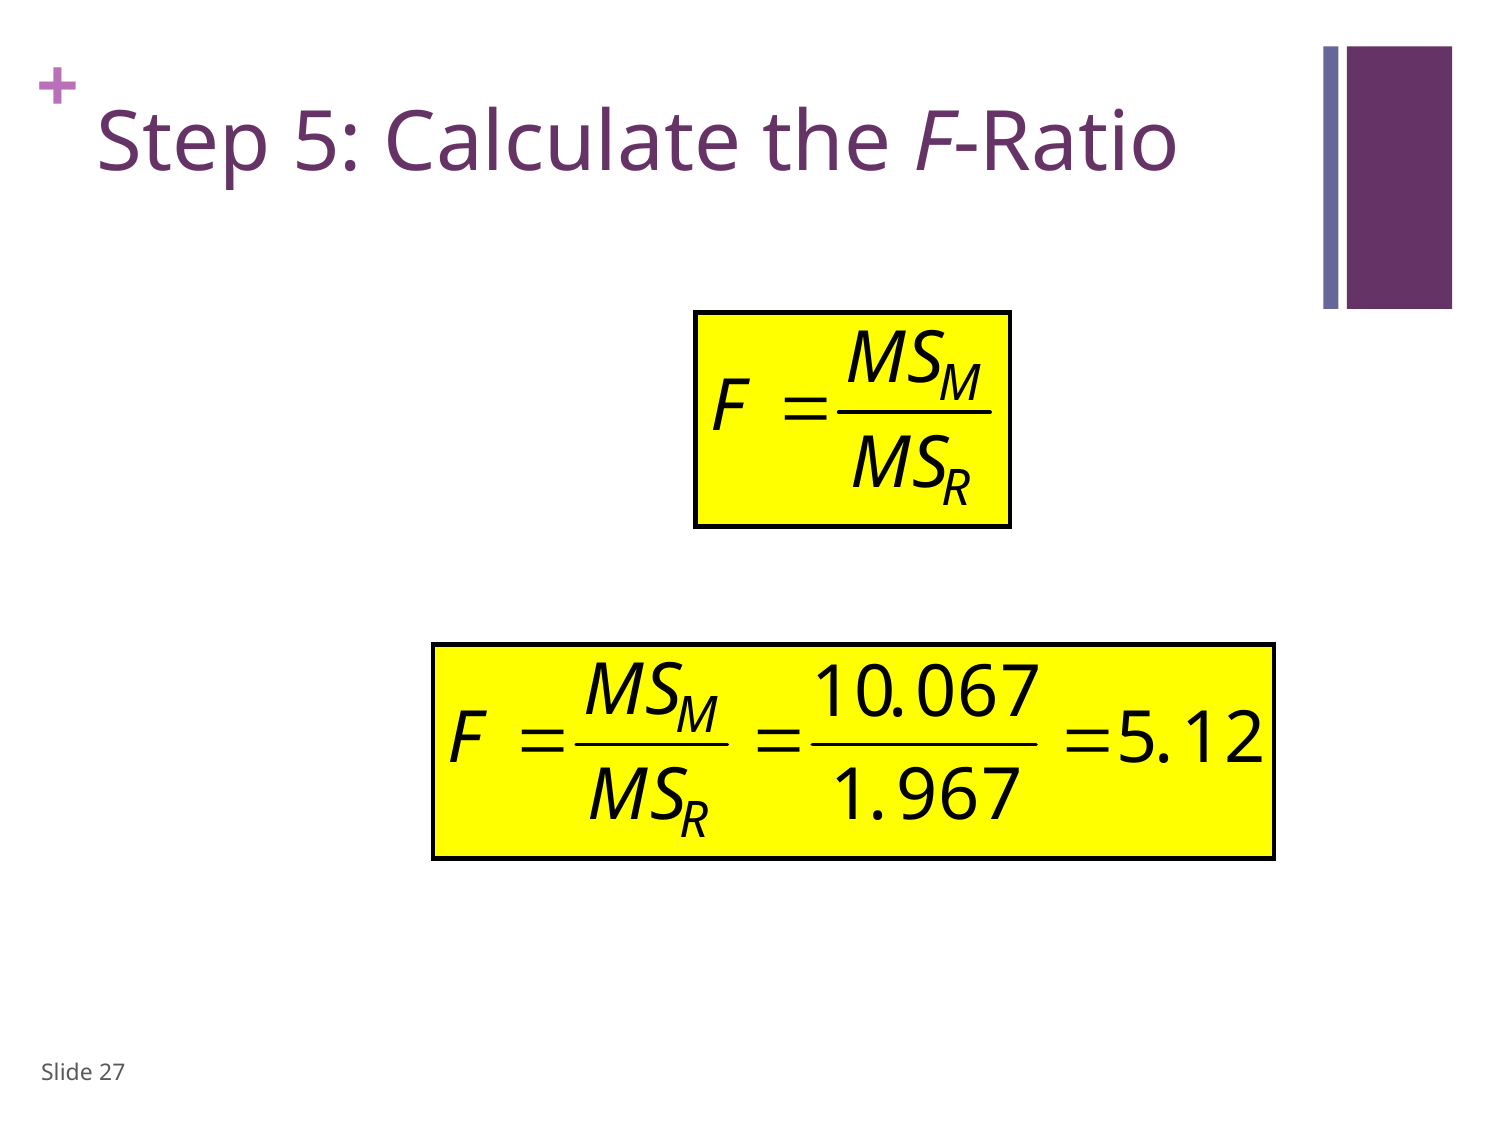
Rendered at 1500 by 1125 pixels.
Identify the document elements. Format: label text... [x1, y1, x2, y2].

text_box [697, 314, 1009, 525]
slide_number Slide 27 [0, 1042, 141, 1103]
title Step 5: Calculate the F-Ratio [81, 79, 1322, 263]
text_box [434, 646, 1273, 857]
